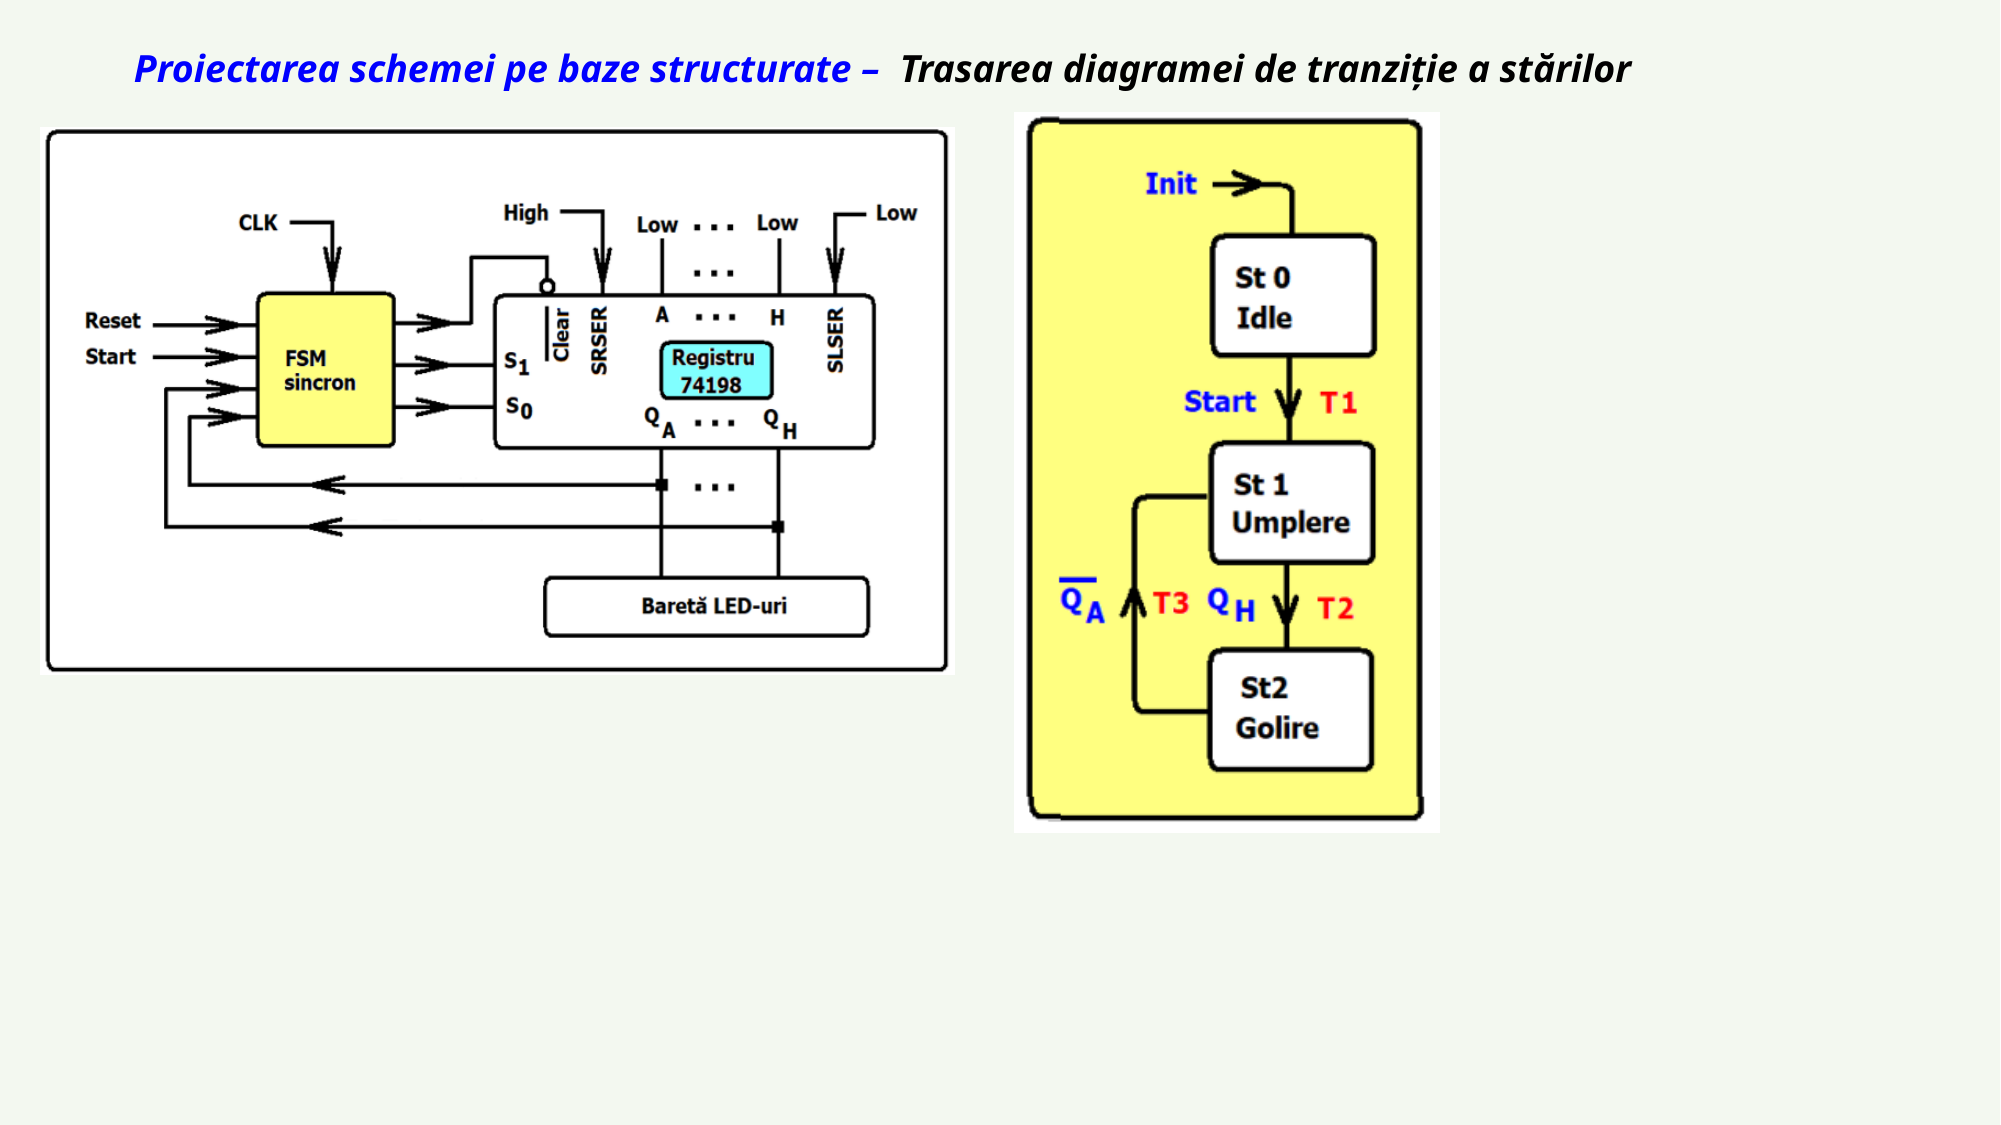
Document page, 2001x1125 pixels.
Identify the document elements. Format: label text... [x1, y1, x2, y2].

text_box Proiectarea schemei pe baze structurate – Trasarea diagramei de tranziție a stărilor [119, 37, 1677, 98]
picture [39, 127, 955, 675]
picture [1014, 112, 1440, 833]
